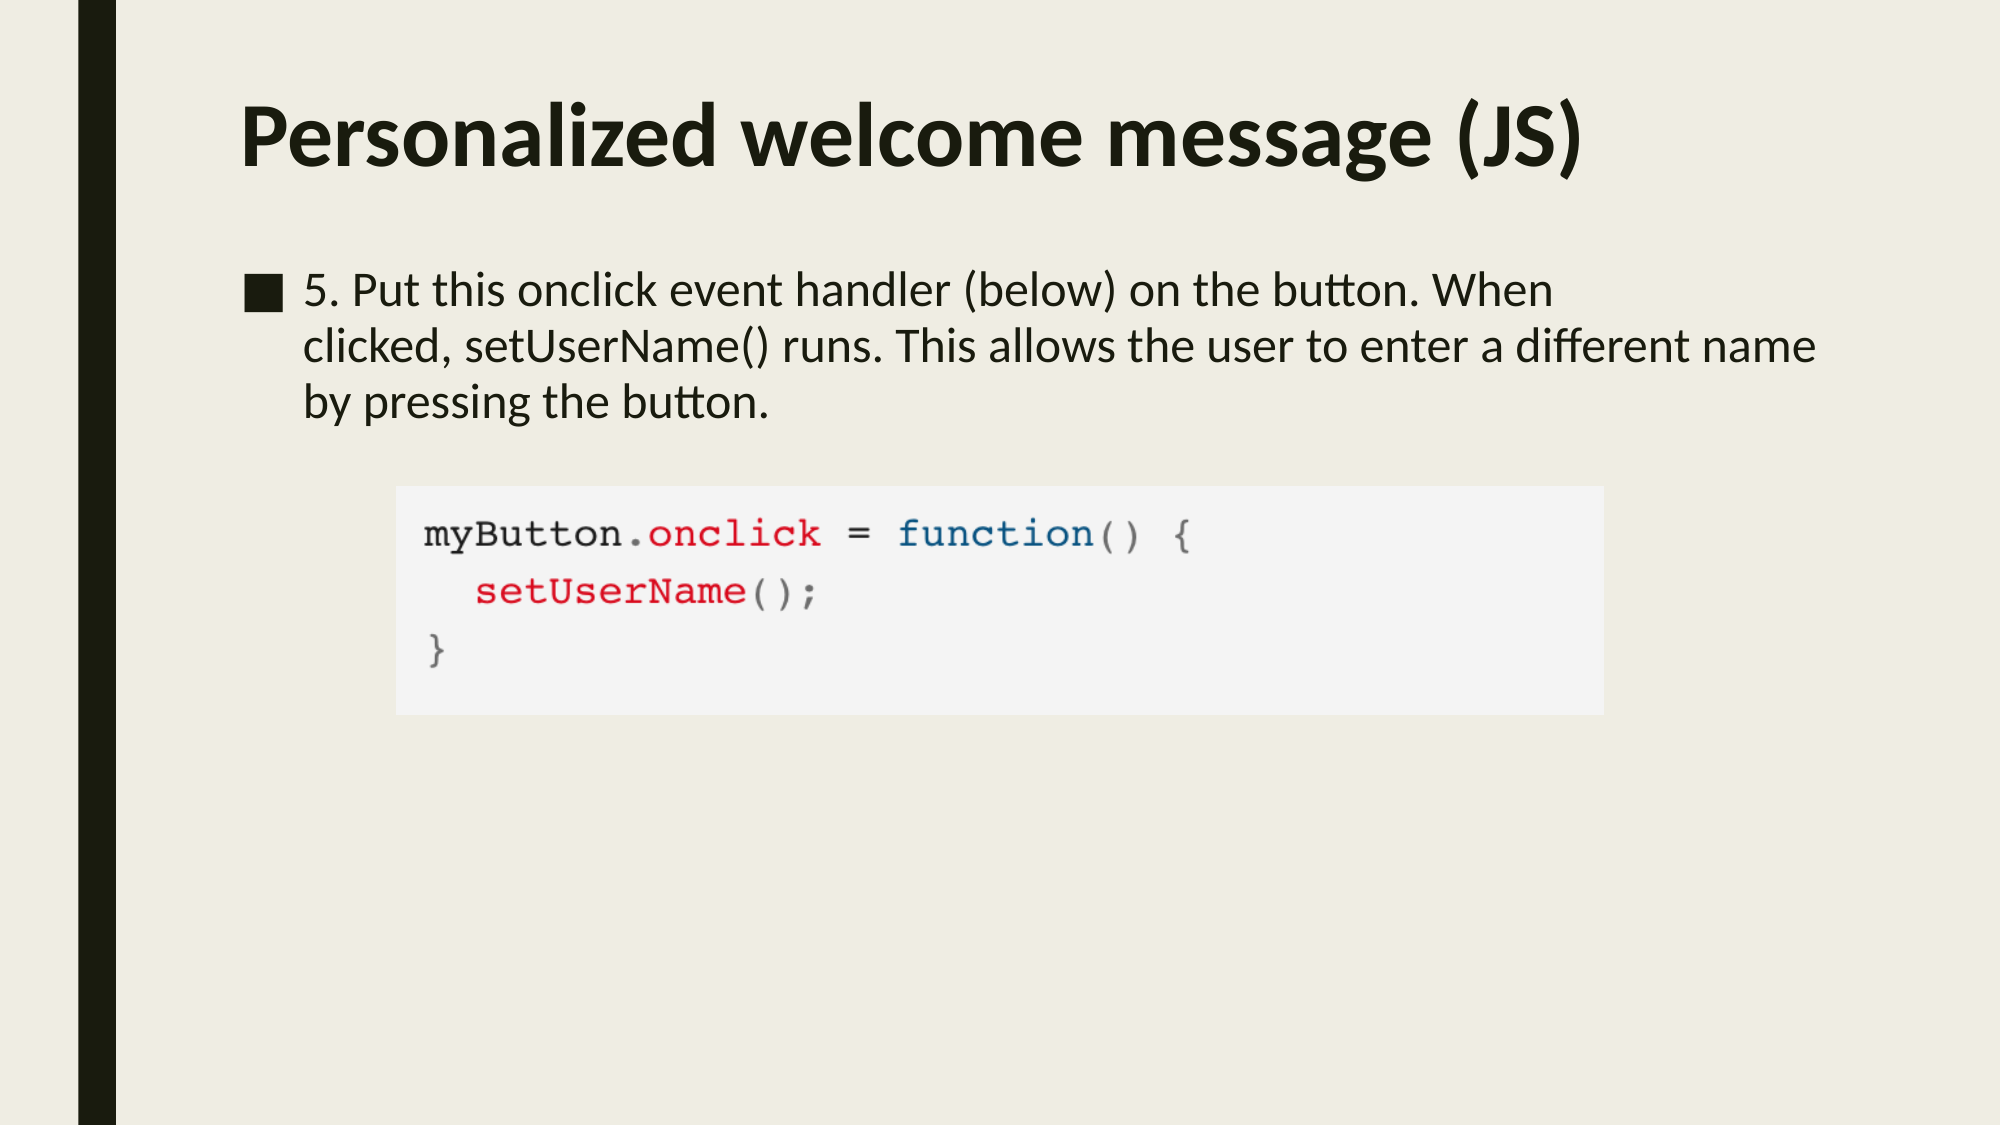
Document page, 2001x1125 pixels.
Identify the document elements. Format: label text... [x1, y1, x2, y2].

picture [396, 485, 1604, 715]
title Personalized welcome message (JS) [225, 80, 1863, 208]
list 5. Put this onclick event handler (below) on the button. When clicked, setUserName() runs. This allows the user to enter a different name by pressing the button. [225, 253, 1863, 1013]
